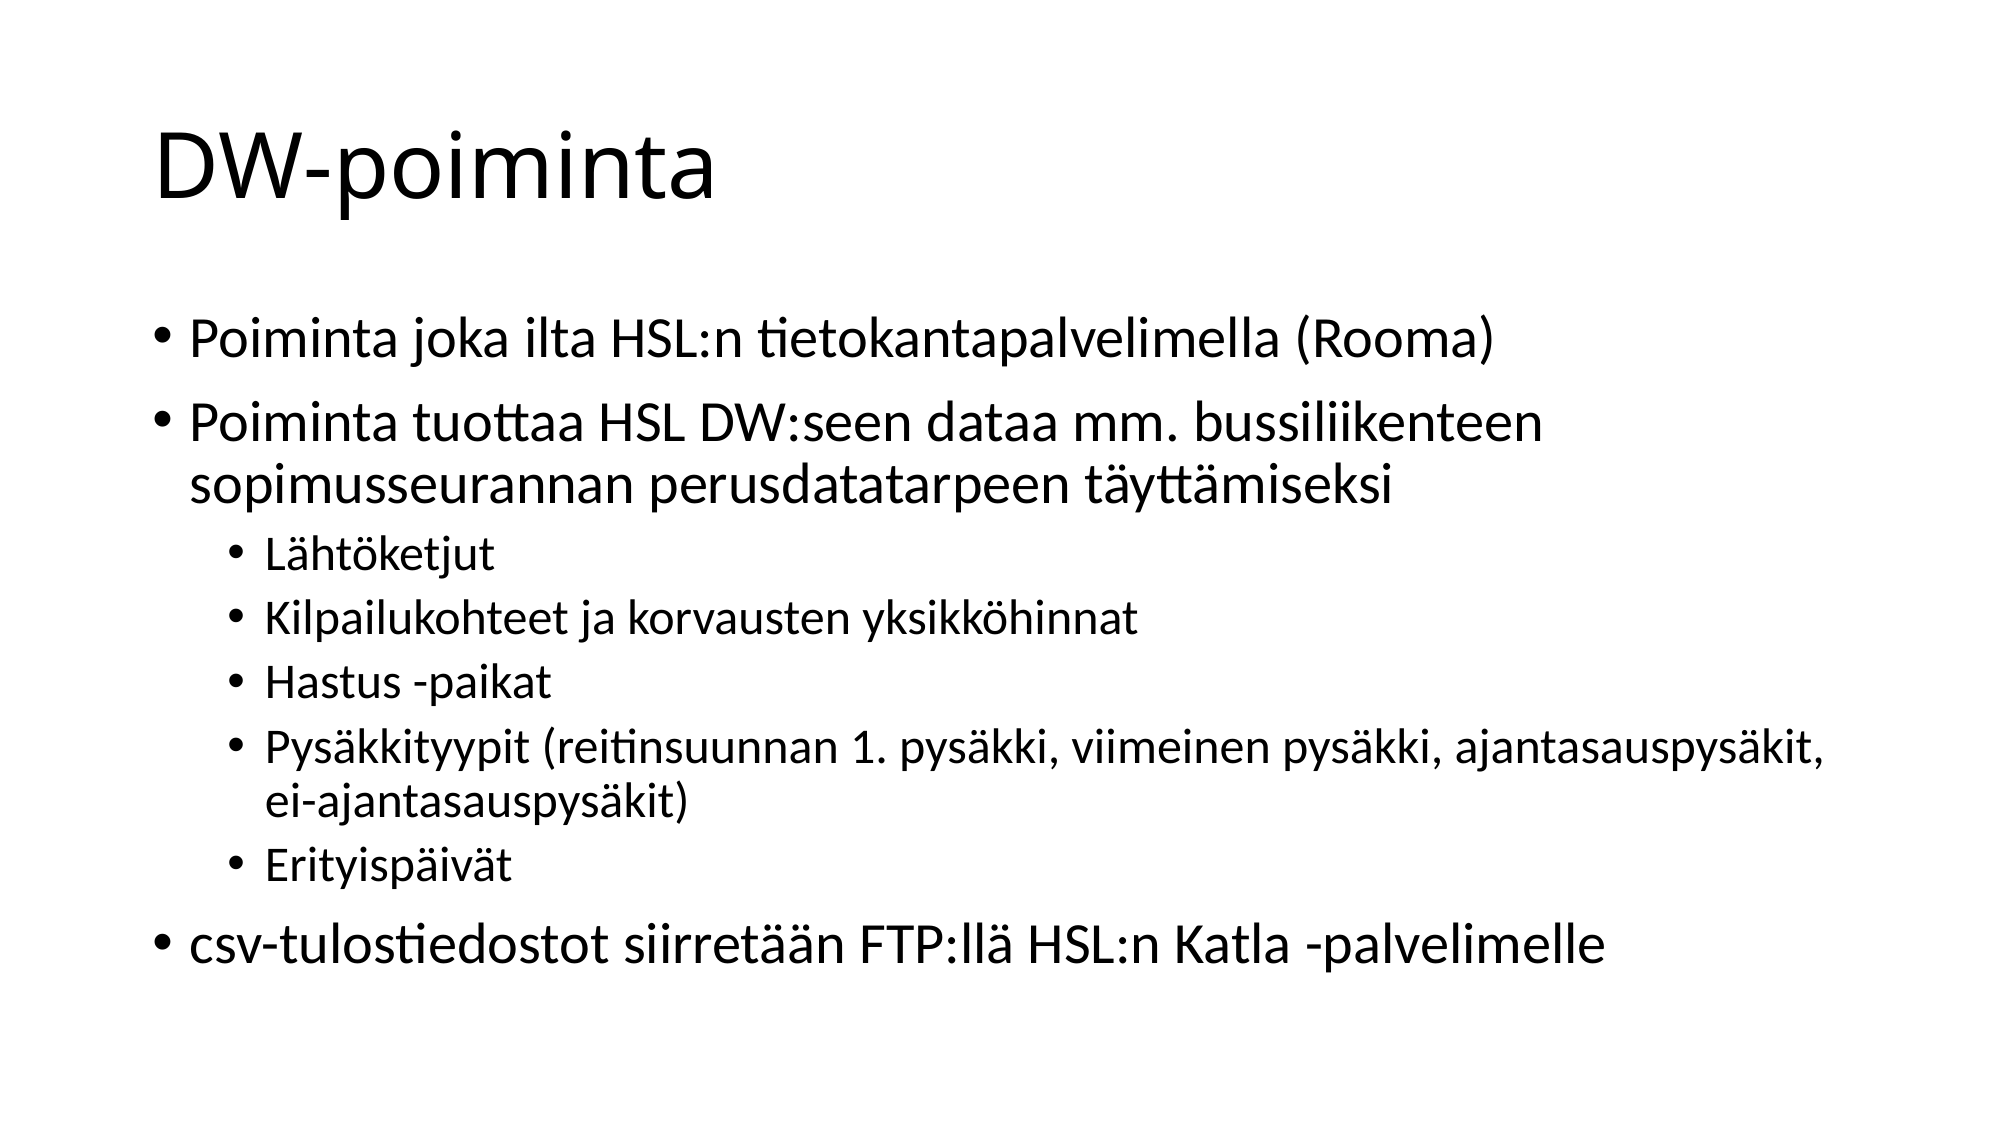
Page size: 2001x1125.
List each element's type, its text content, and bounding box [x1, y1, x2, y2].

title DW-poiminta [137, 59, 1863, 278]
list Poiminta joka ilta HSL:n tietokantapalvelimella (Rooma) Poiminta tuottaa HSL DW:seen dataa mm. bussiliikenteen sopimusseurannan perusdatatarpeen täyttämiseksi Lähtöketjut Kilpailukohteet ja korvausten yksikköhinnat Hastus -paikat Pysäkkityypit (reitinsuunnan 1. pysäkki, viimeinen pysäkki, ajantasauspysäkit, ei-ajantasauspysäkit) Erityispäivät csv-tulostiedostot siirretään FTP:llä HSL:n Katla -palvelimelle [137, 299, 1863, 1014]
